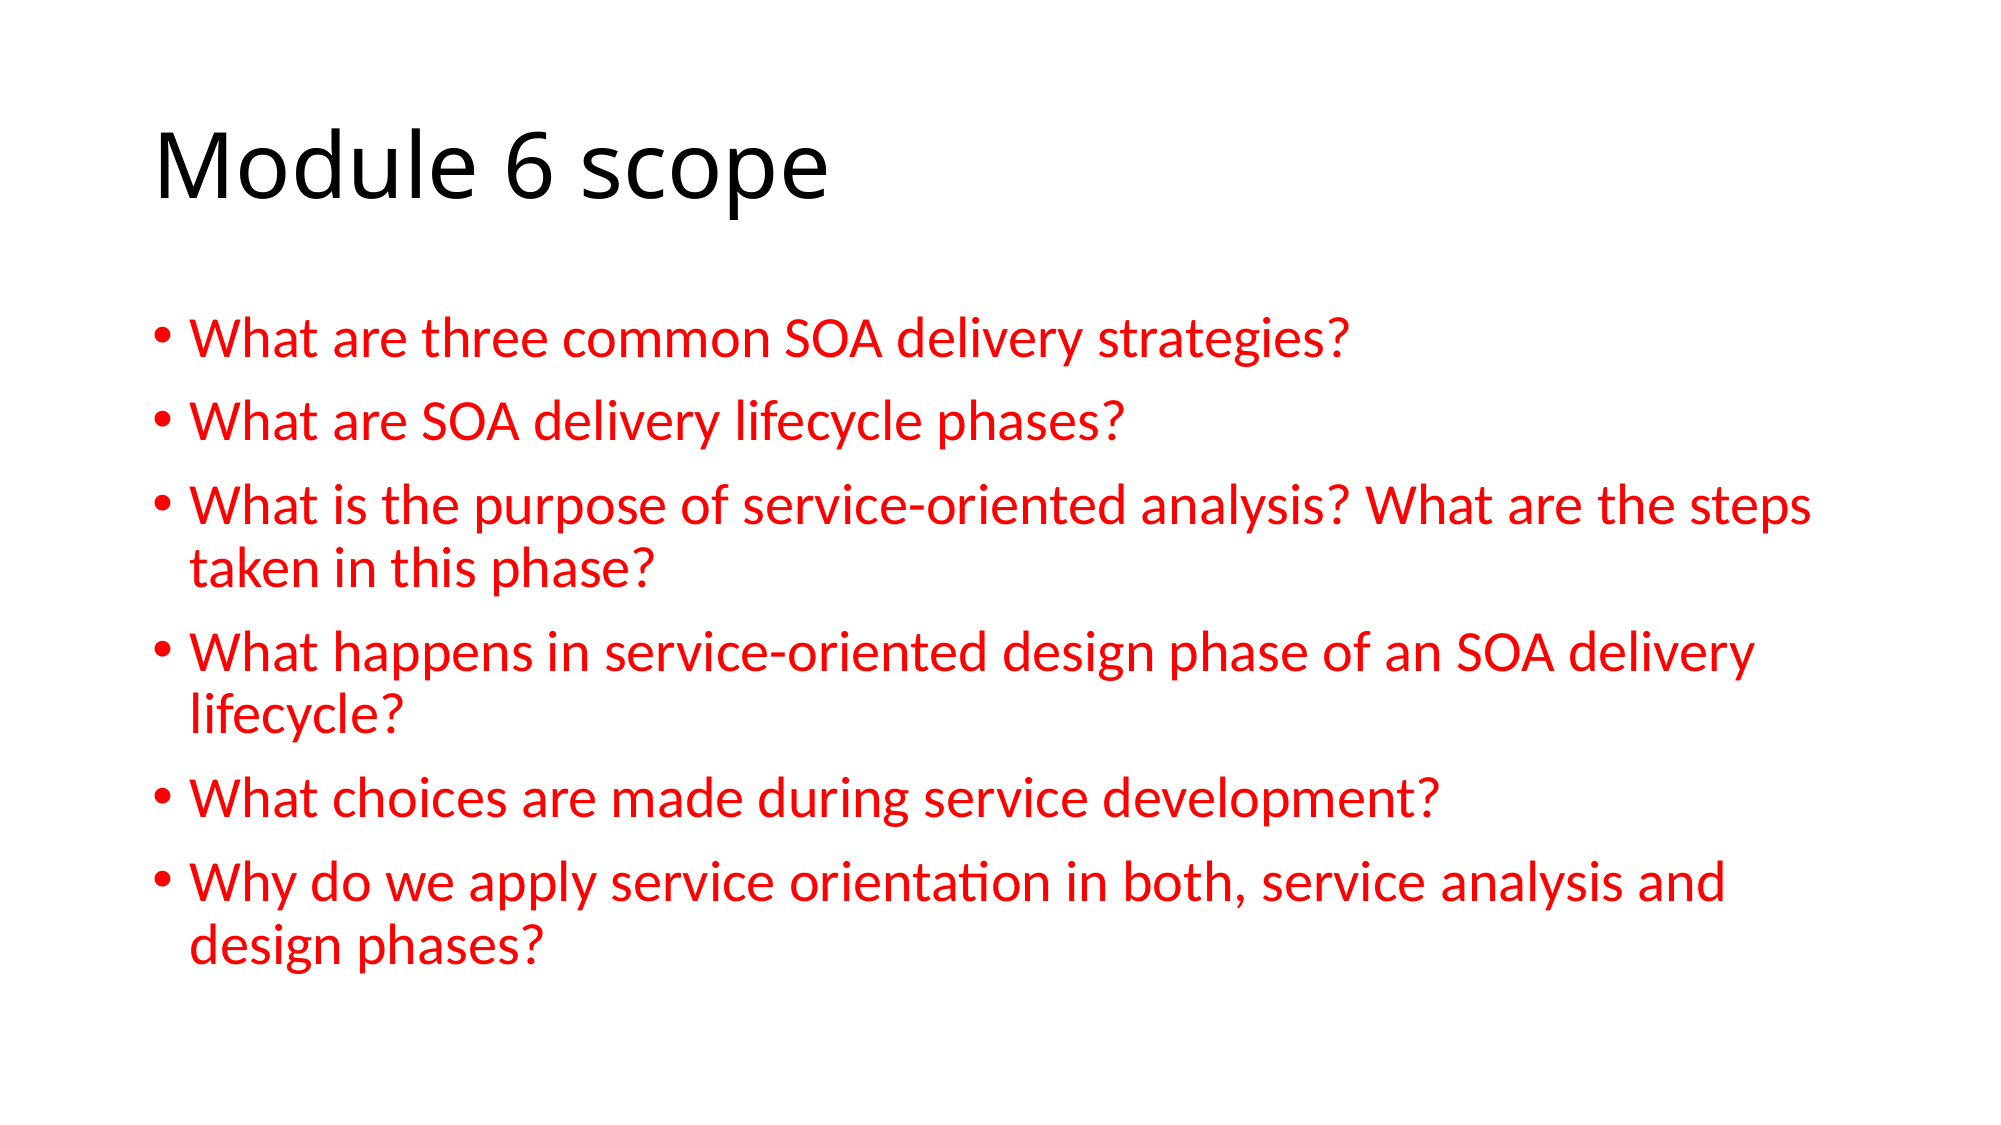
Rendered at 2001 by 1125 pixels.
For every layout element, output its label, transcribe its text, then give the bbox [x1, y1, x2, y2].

list What are three common SOA delivery strategies? What are SOA delivery lifecycle phases? What is the purpose of service-oriented analysis? What are the steps taken in this phase? What happens in service-oriented design phase of an SOA delivery lifecycle? What choices are made during service development? Why do we apply service orientation in both, service analysis and design phases? [137, 299, 1863, 1014]
title Module 6 scope [137, 59, 1863, 278]
